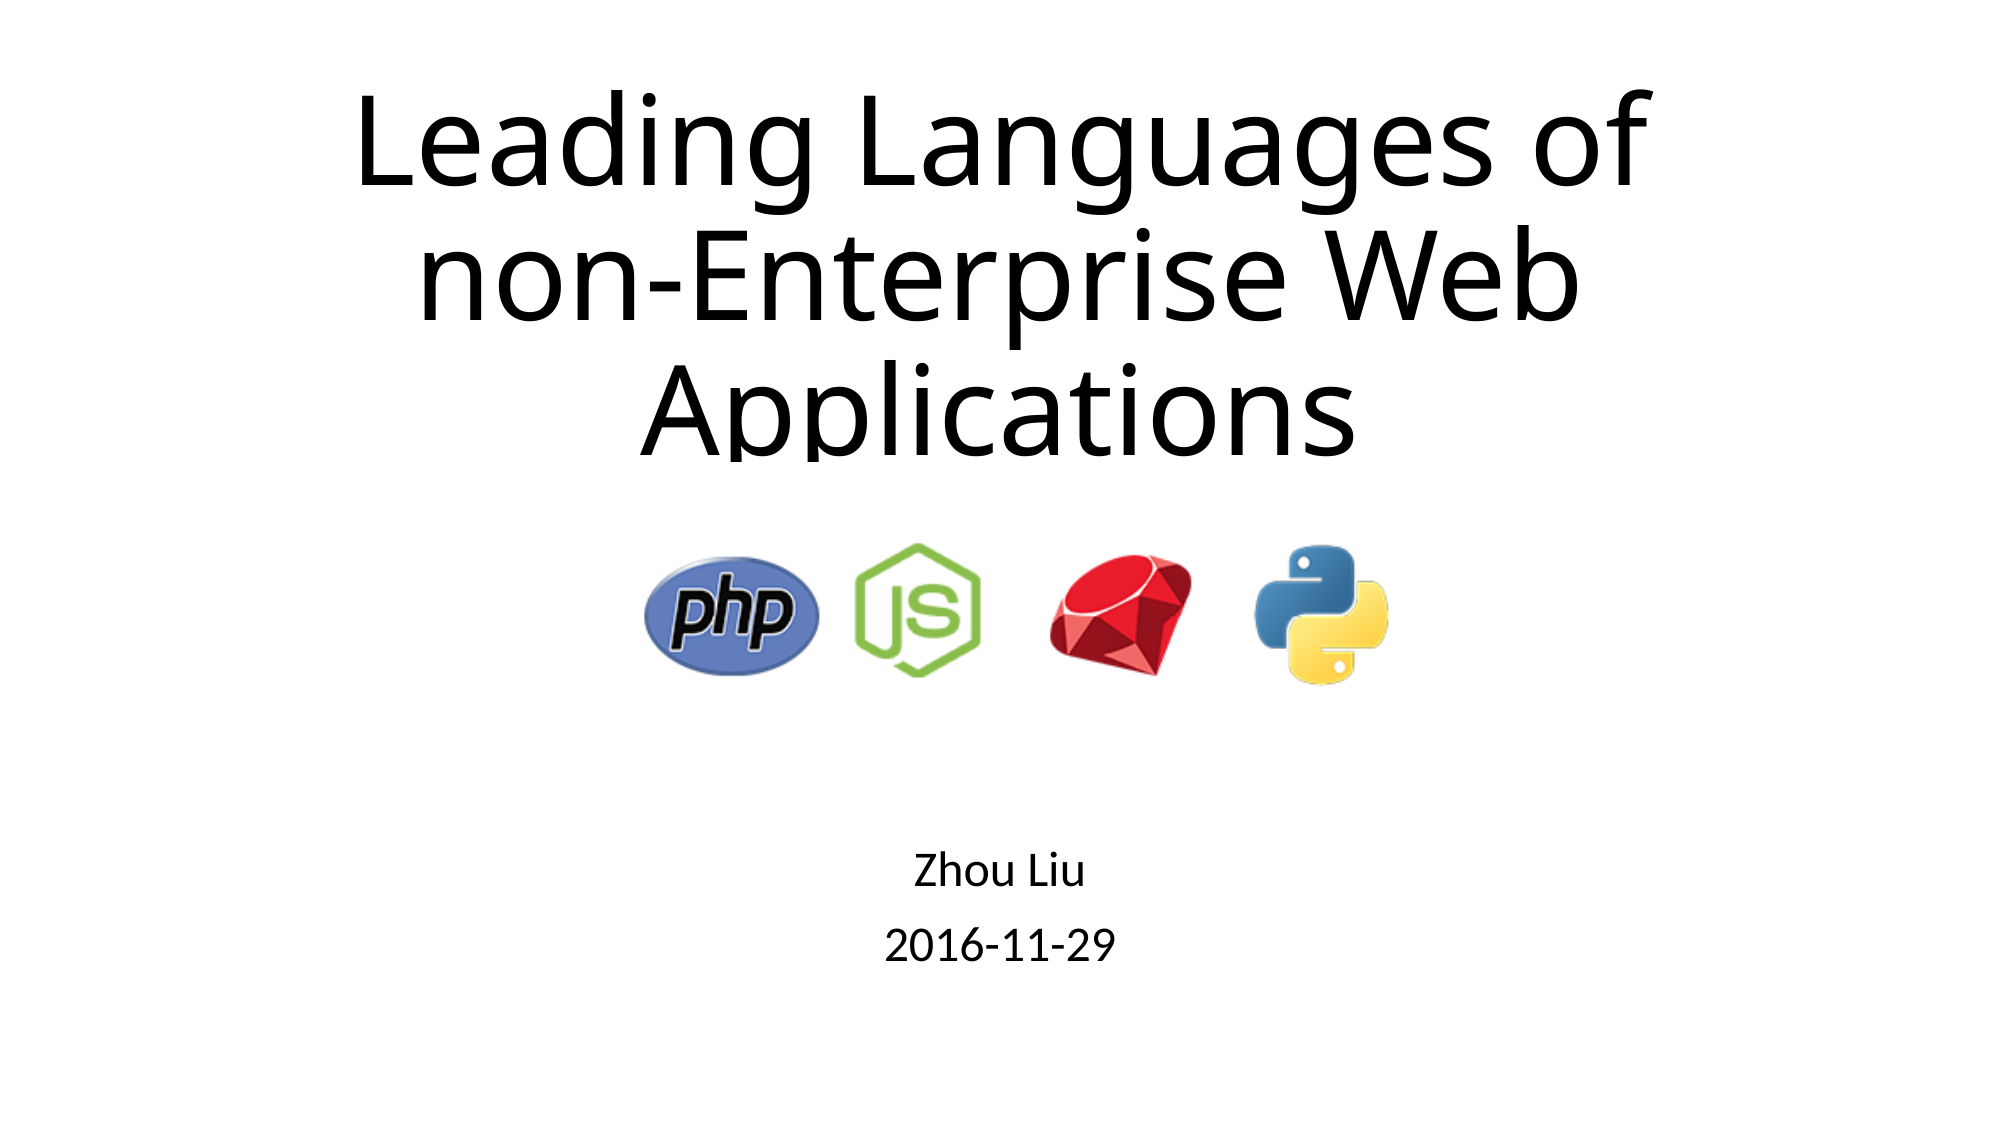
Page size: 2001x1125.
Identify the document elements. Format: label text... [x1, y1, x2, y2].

title Leading Languages of non-Enterprise Web Applications [249, 98, 1750, 490]
picture [553, 462, 1487, 768]
subtitle Zhou Liu 2016-11-29 [249, 755, 1750, 1027]
